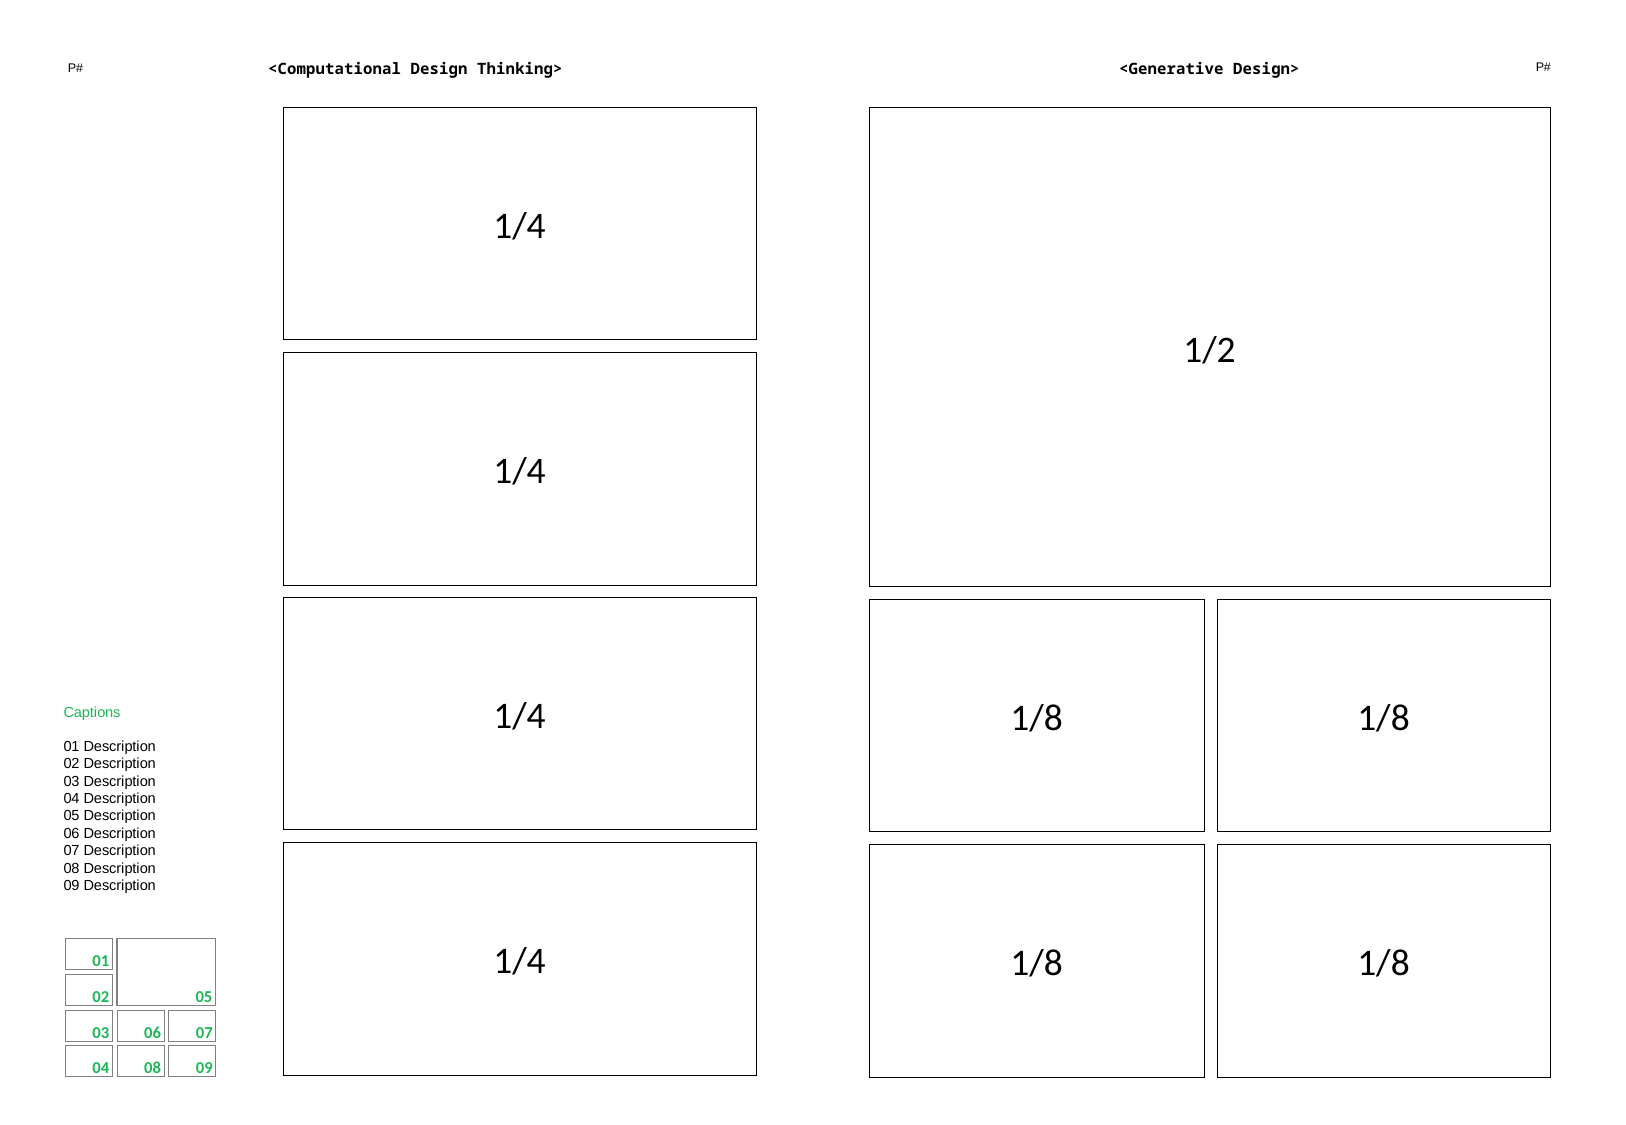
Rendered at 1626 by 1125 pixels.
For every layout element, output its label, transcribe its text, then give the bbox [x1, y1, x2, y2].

text_box 1/4 [282, 352, 757, 586]
text_box 02 [64, 973, 113, 1007]
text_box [48, 695, 220, 939]
text_box 03 [64, 1009, 113, 1043]
text_box 1/4 [282, 106, 757, 341]
text_box 1/4 [282, 596, 757, 831]
text_box 07 [168, 1009, 217, 1043]
text_box 09 [168, 1045, 217, 1078]
text_box 1/8 [1216, 598, 1551, 833]
text_box 1/4 [282, 842, 757, 1076]
text_box P# [1453, 51, 1566, 82]
text_box 1/8 [1216, 844, 1551, 1078]
text_box 08 [116, 1045, 165, 1078]
text_box 1/8 [868, 598, 1205, 833]
text_box 06 [116, 1009, 165, 1043]
text_box 1/2 [868, 106, 1551, 588]
text_box <Computational Design Thinking> [242, 51, 589, 86]
text_box 04 [64, 1045, 113, 1078]
text_box 05 [116, 939, 217, 1007]
text_box P# [53, 53, 165, 83]
text_box <Generative Design> [1036, 51, 1383, 86]
text_box 01 [64, 939, 113, 971]
text_box 1/8 [868, 844, 1205, 1078]
